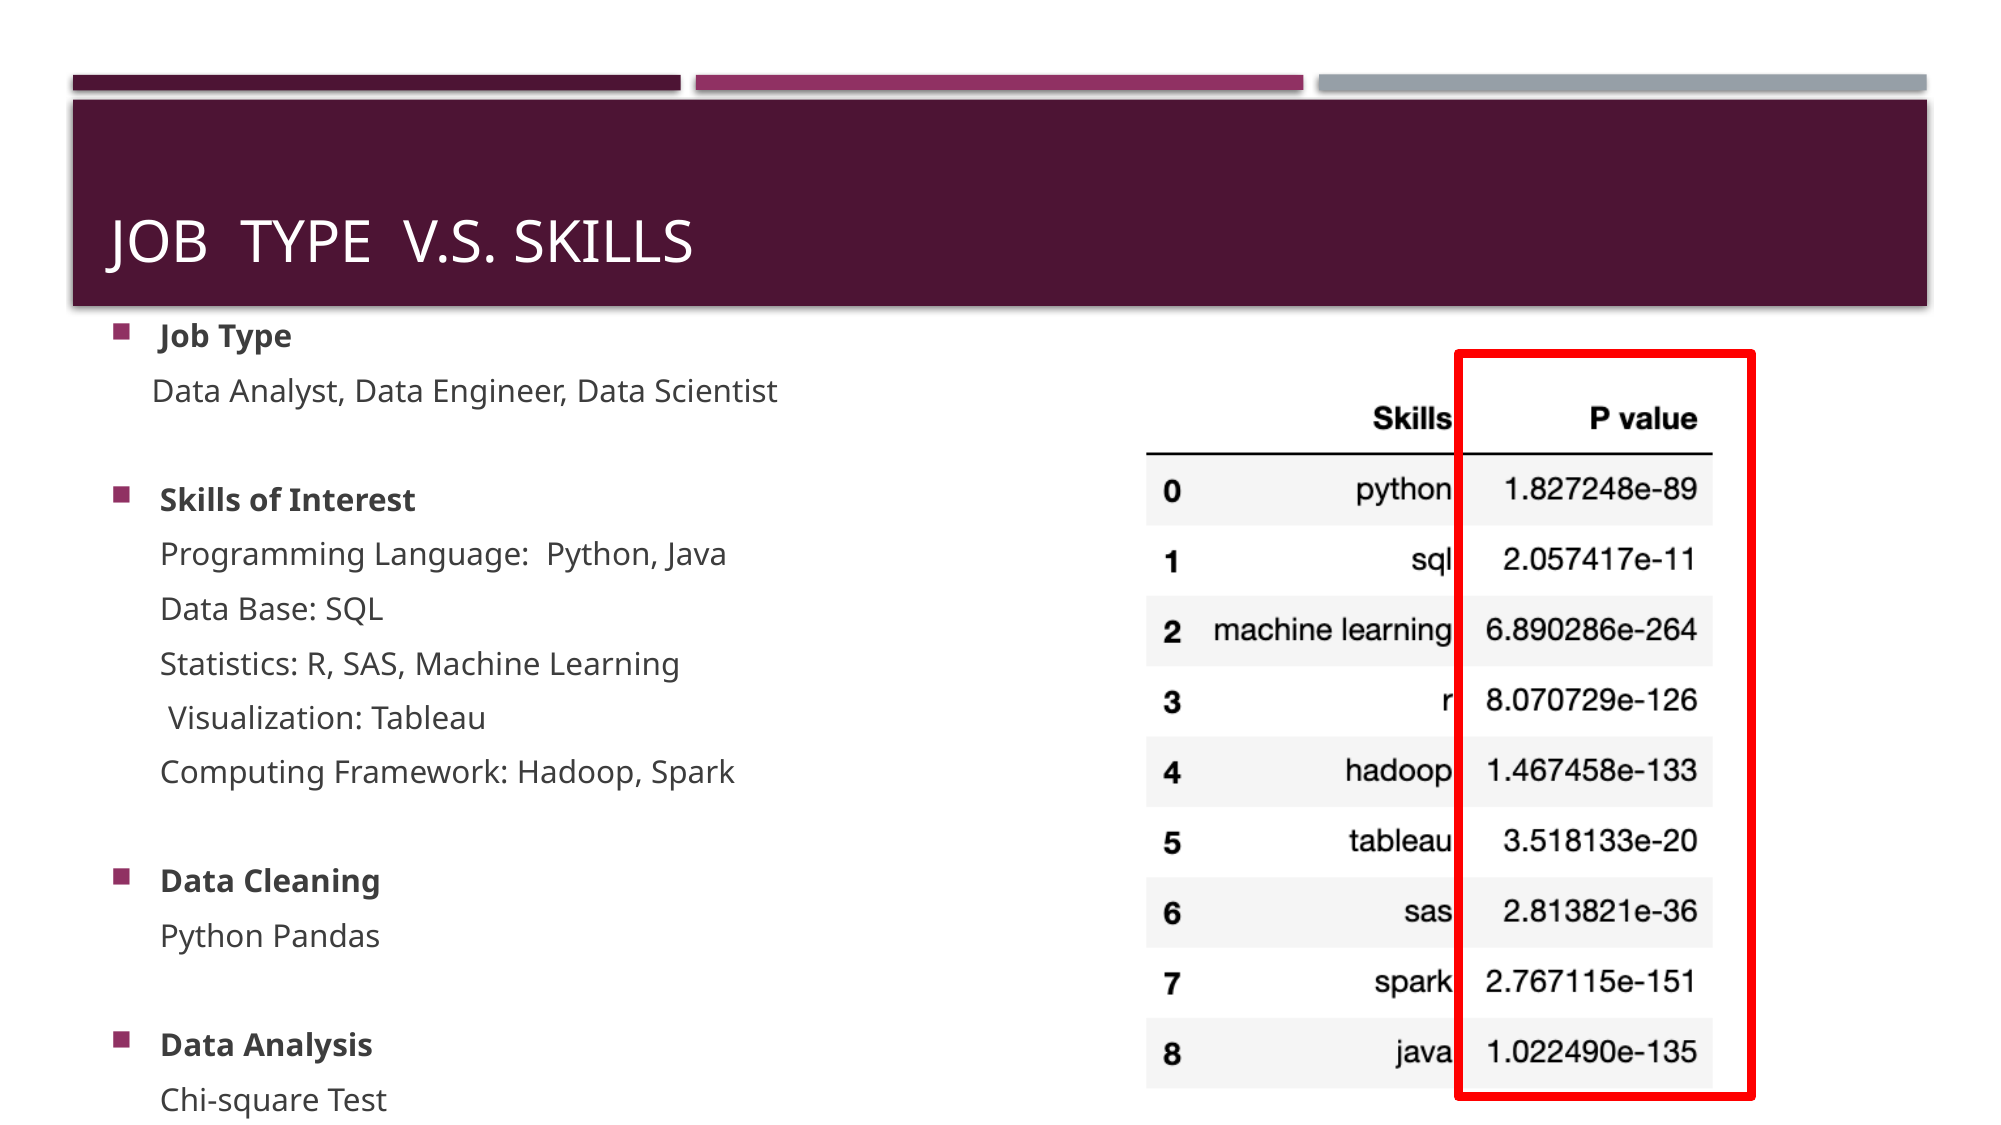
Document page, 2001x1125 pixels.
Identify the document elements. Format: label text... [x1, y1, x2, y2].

title Job type v.s. skills [95, 119, 1905, 282]
list Job Type Data Analyst, Data Engineer, Data Scientist Skills of Interest Programming Language: Python, Java Data Base: SQL Statistics: R, SAS, Machine Learning Visualization: Tableau Computing Framework: Hadoop, Spark Data Cleaning Python Pandas Data Analysis Chi-square Test [95, 308, 985, 1125]
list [1136, 324, 1752, 1125]
